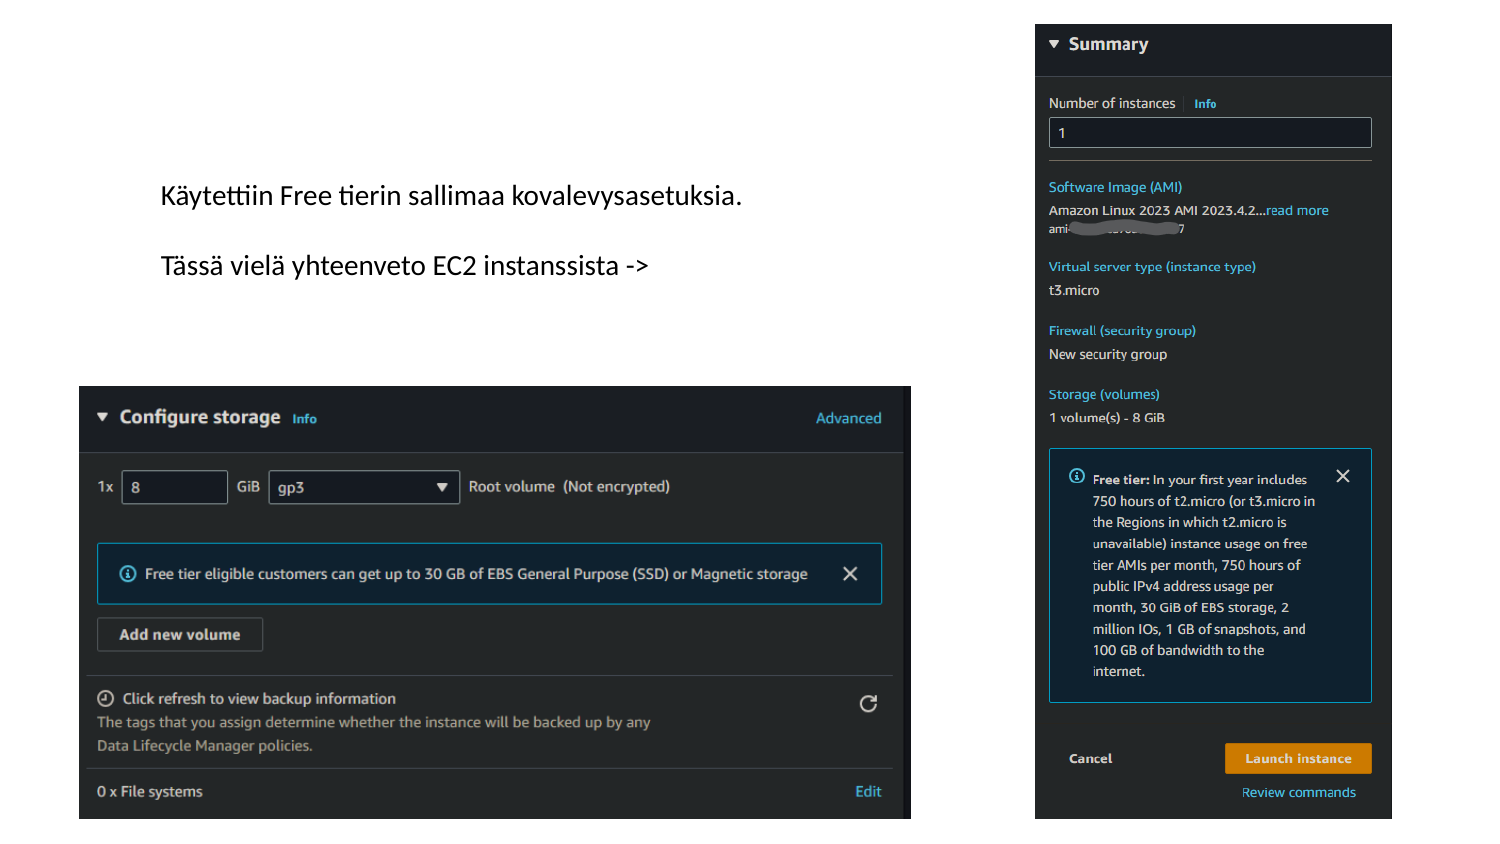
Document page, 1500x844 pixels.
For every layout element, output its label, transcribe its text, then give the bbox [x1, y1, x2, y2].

picture [79, 386, 911, 819]
text_box Käytettiin Free tierin sallimaa kovalevysasetuksia. Tässä vielä yhteenveto EC2 instanssista -> [145, 161, 845, 296]
picture [1034, 24, 1393, 819]
